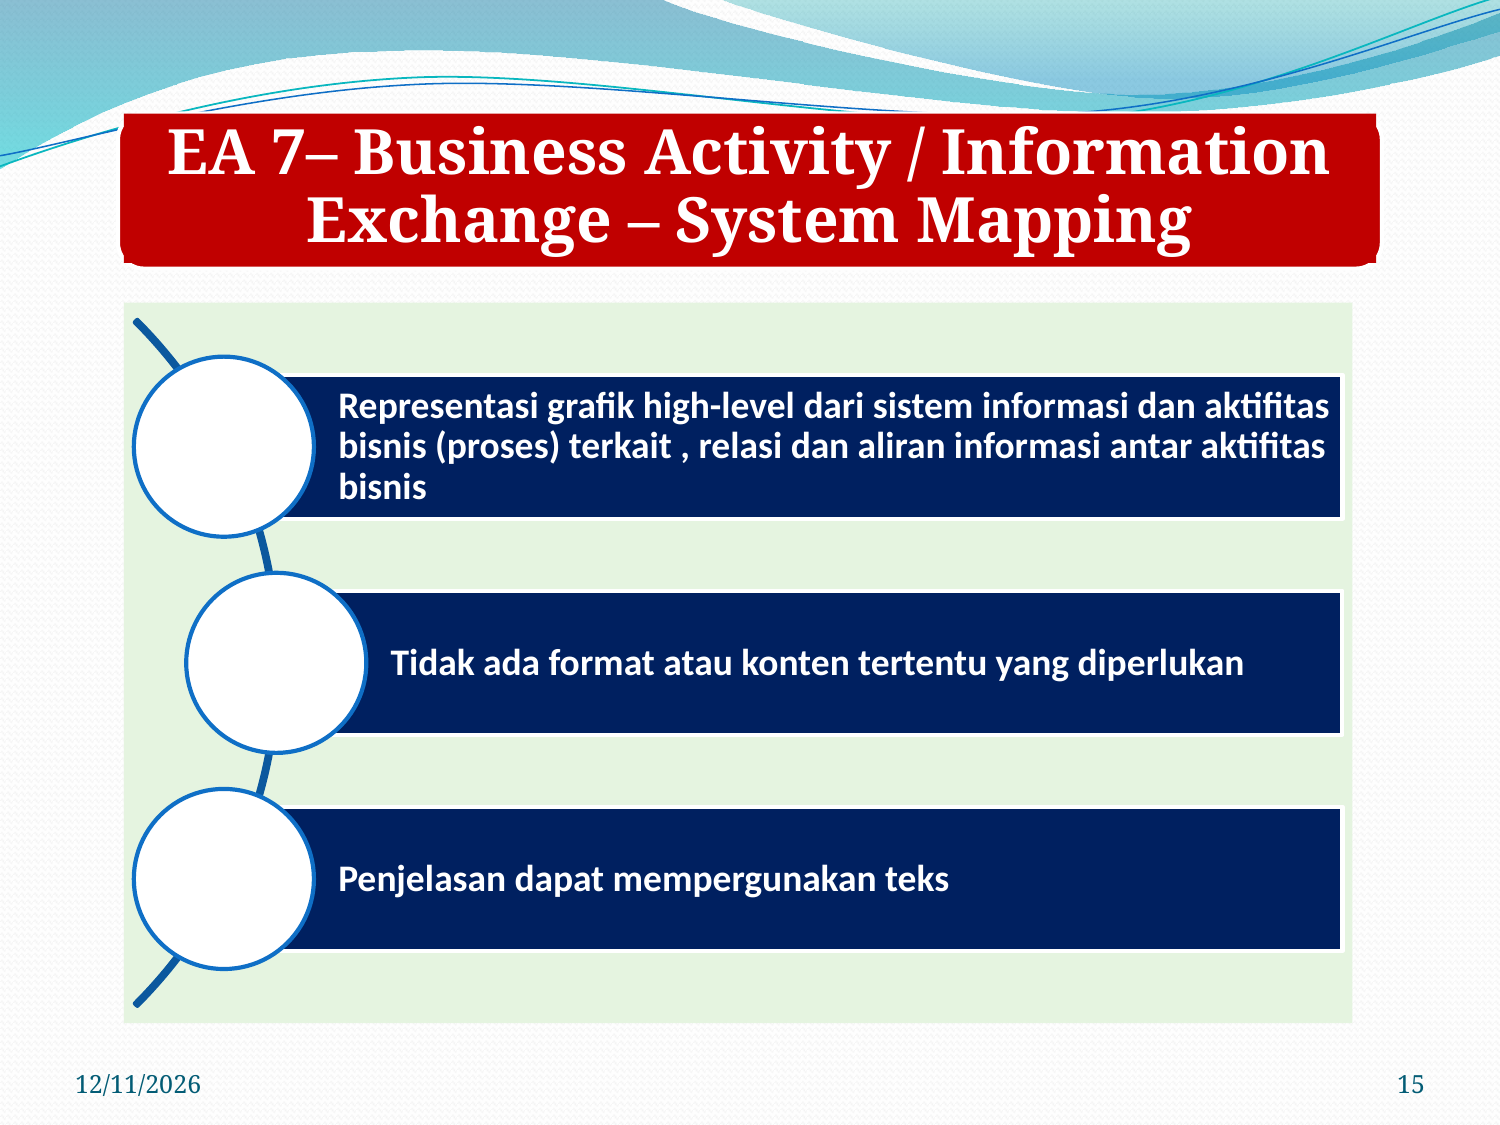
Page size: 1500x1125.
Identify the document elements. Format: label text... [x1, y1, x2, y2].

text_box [117, 113, 1383, 269]
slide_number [75, 1042, 425, 1103]
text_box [123, 302, 1353, 1024]
slide_number 15 [1299, 1042, 1425, 1103]
